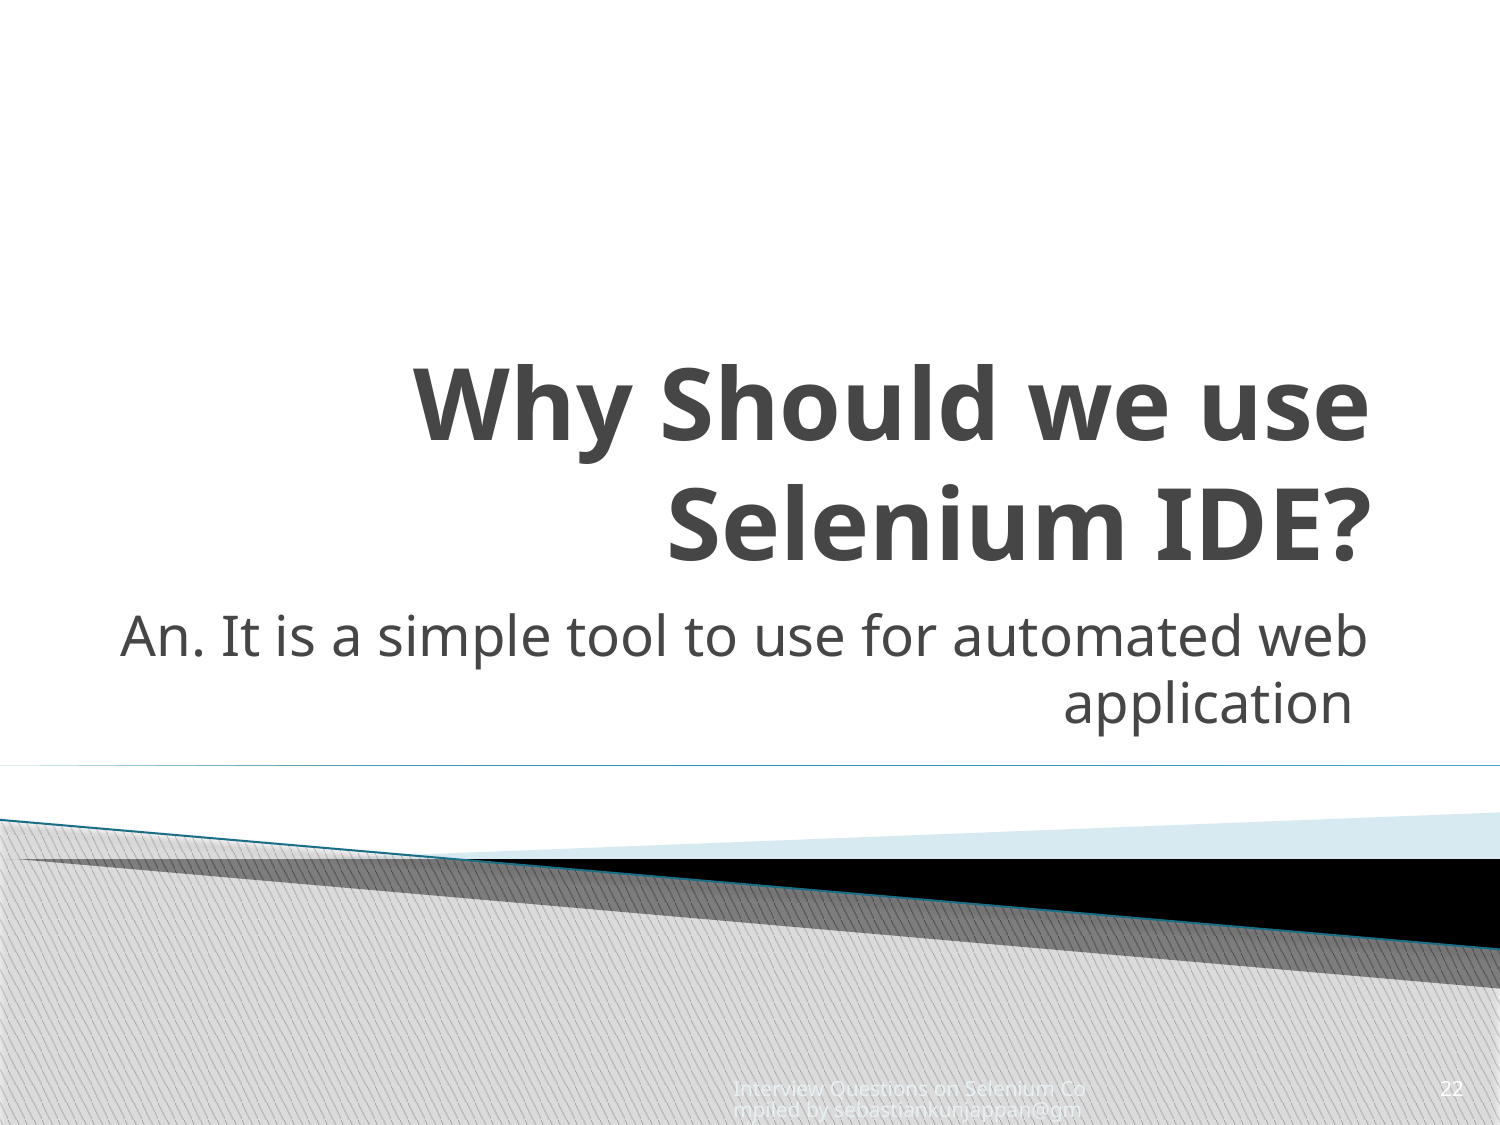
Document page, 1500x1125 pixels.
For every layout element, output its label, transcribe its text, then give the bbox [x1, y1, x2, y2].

slide_number 22 [1418, 1051, 1479, 1112]
subtitle An. It is a simple tool to use for automated web application [112, 592, 1388, 790]
title Why Should we use Selenium IDE? [112, 287, 1388, 588]
picture [5, 859, 1500, 989]
footer Interview Questions on Selenium Compiled by sebastiankunjappan@gmail.com [718, 1051, 1105, 1112]
